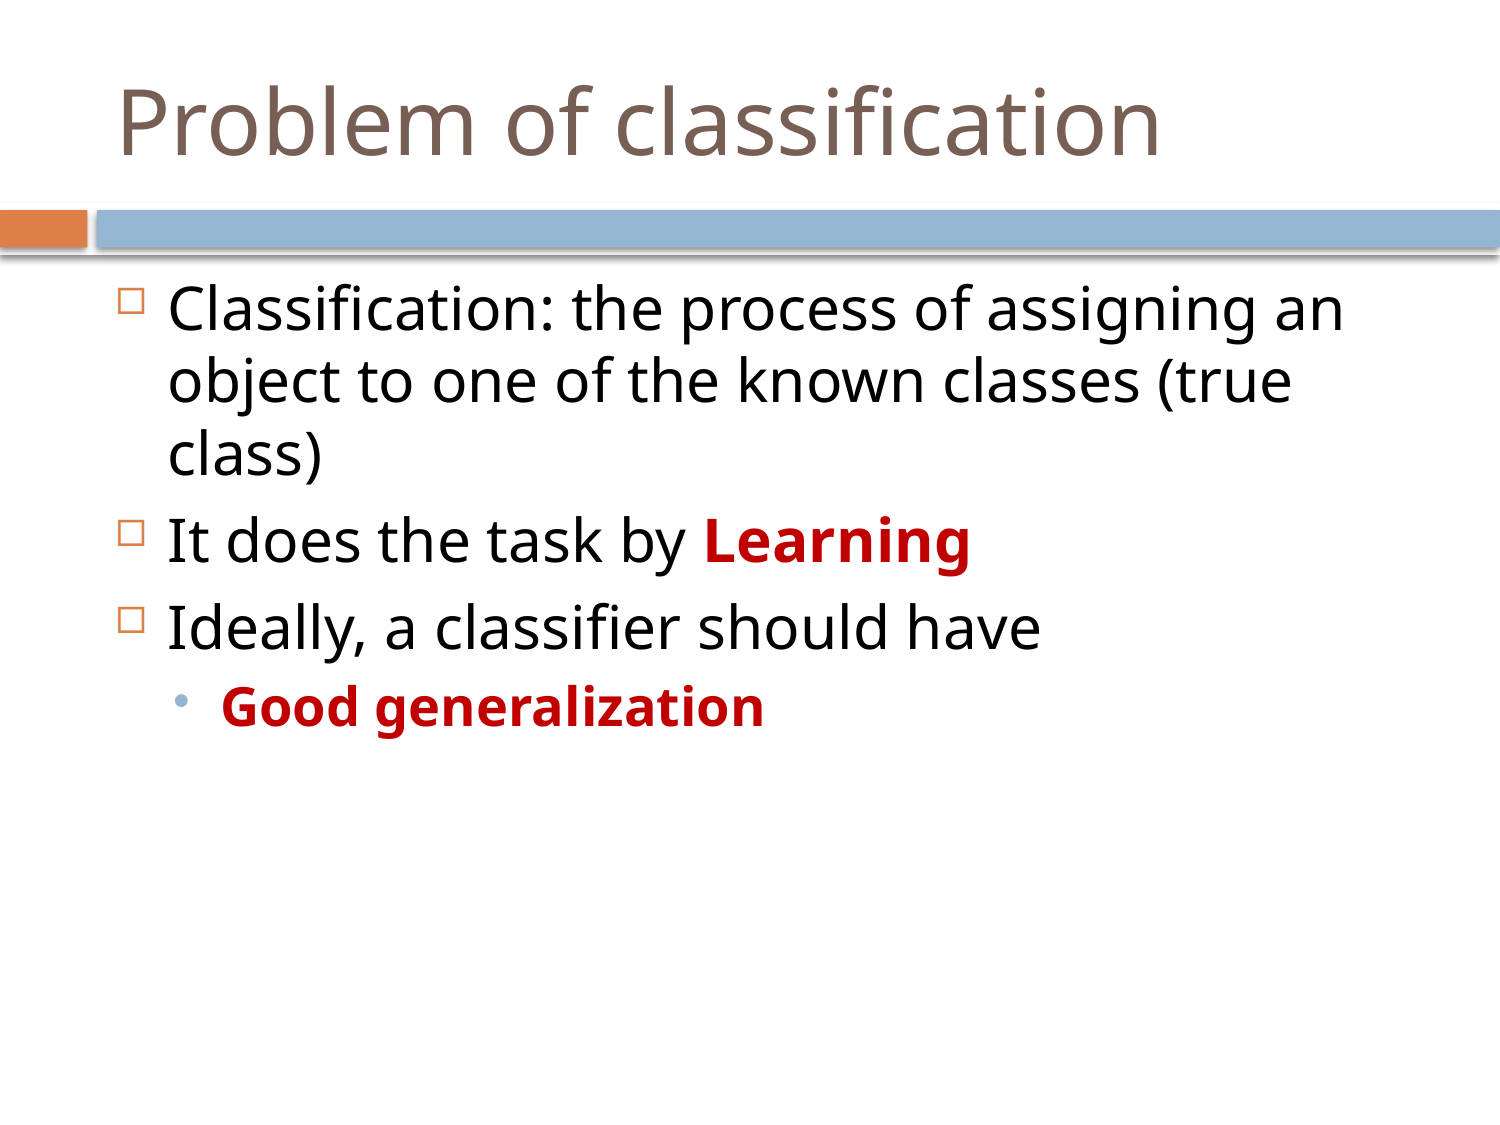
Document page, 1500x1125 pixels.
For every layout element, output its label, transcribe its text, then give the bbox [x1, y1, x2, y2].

title Problem of classification [100, 37, 1438, 200]
list Classification: the process of assigning an object to one of the known classes (true class) It does the task by Learning Ideally, a classifier should have Good generalization [100, 262, 1438, 1000]
